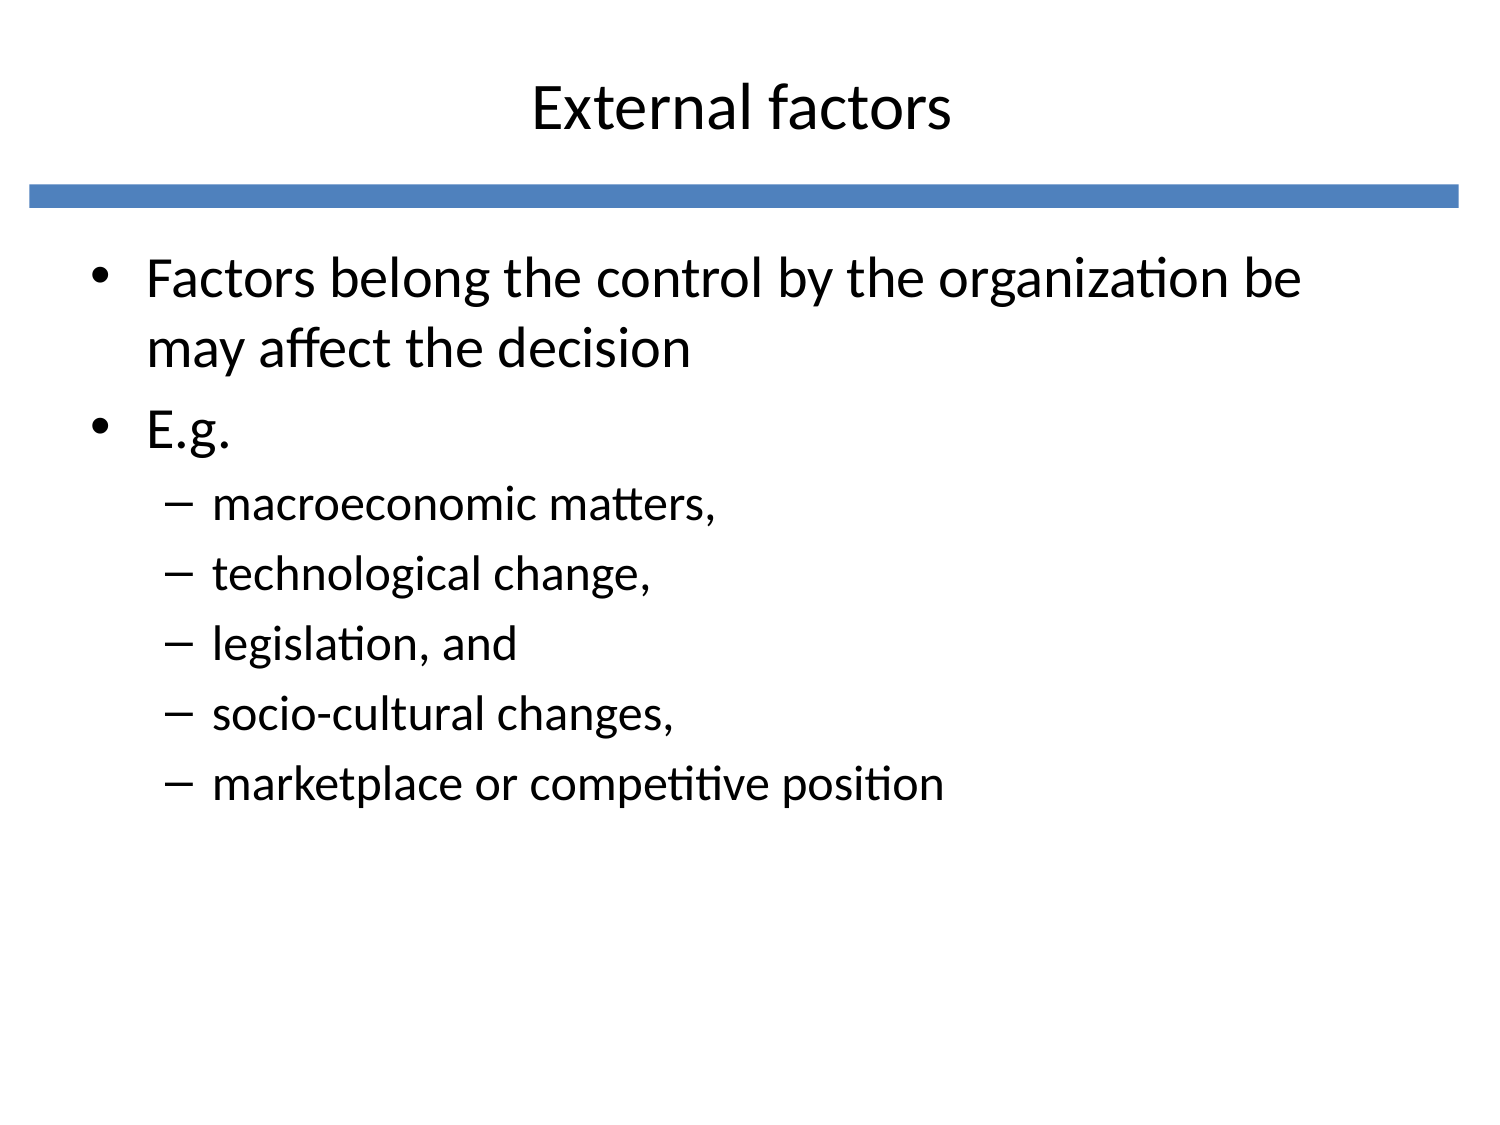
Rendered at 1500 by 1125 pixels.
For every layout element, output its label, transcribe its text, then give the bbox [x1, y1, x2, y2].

list Factors belong the control by the organization be may affect the decision E.g. macroeconomic matters, technological change, legislation, and socio-cultural changes, marketplace or competitive position [75, 231, 1425, 975]
title External factors [75, 45, 1425, 161]
